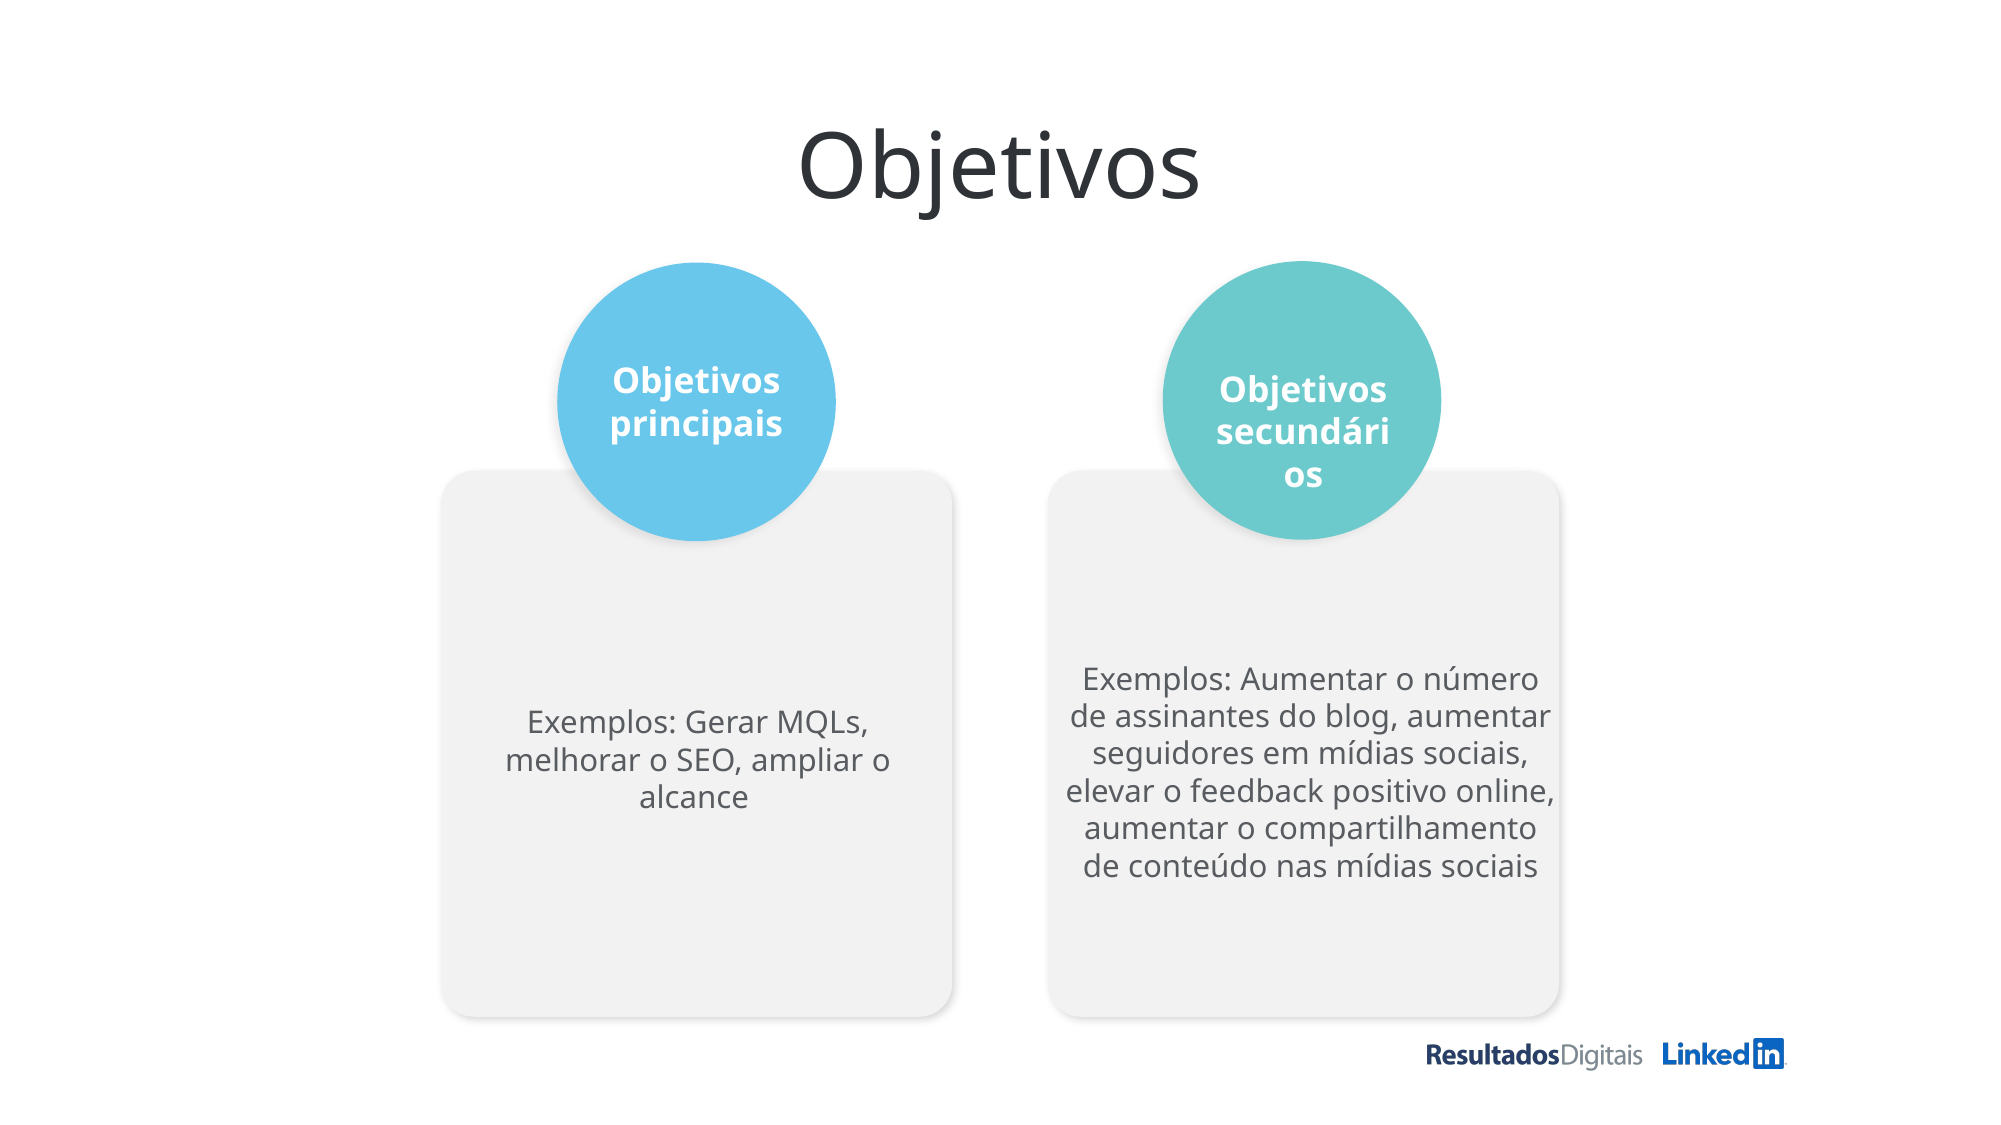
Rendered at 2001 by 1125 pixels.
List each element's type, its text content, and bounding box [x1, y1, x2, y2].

picture [1663, 1038, 1787, 1069]
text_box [440, 260, 1560, 1026]
picture [1413, 1029, 1656, 1085]
title Objetivos [137, 59, 1863, 278]
